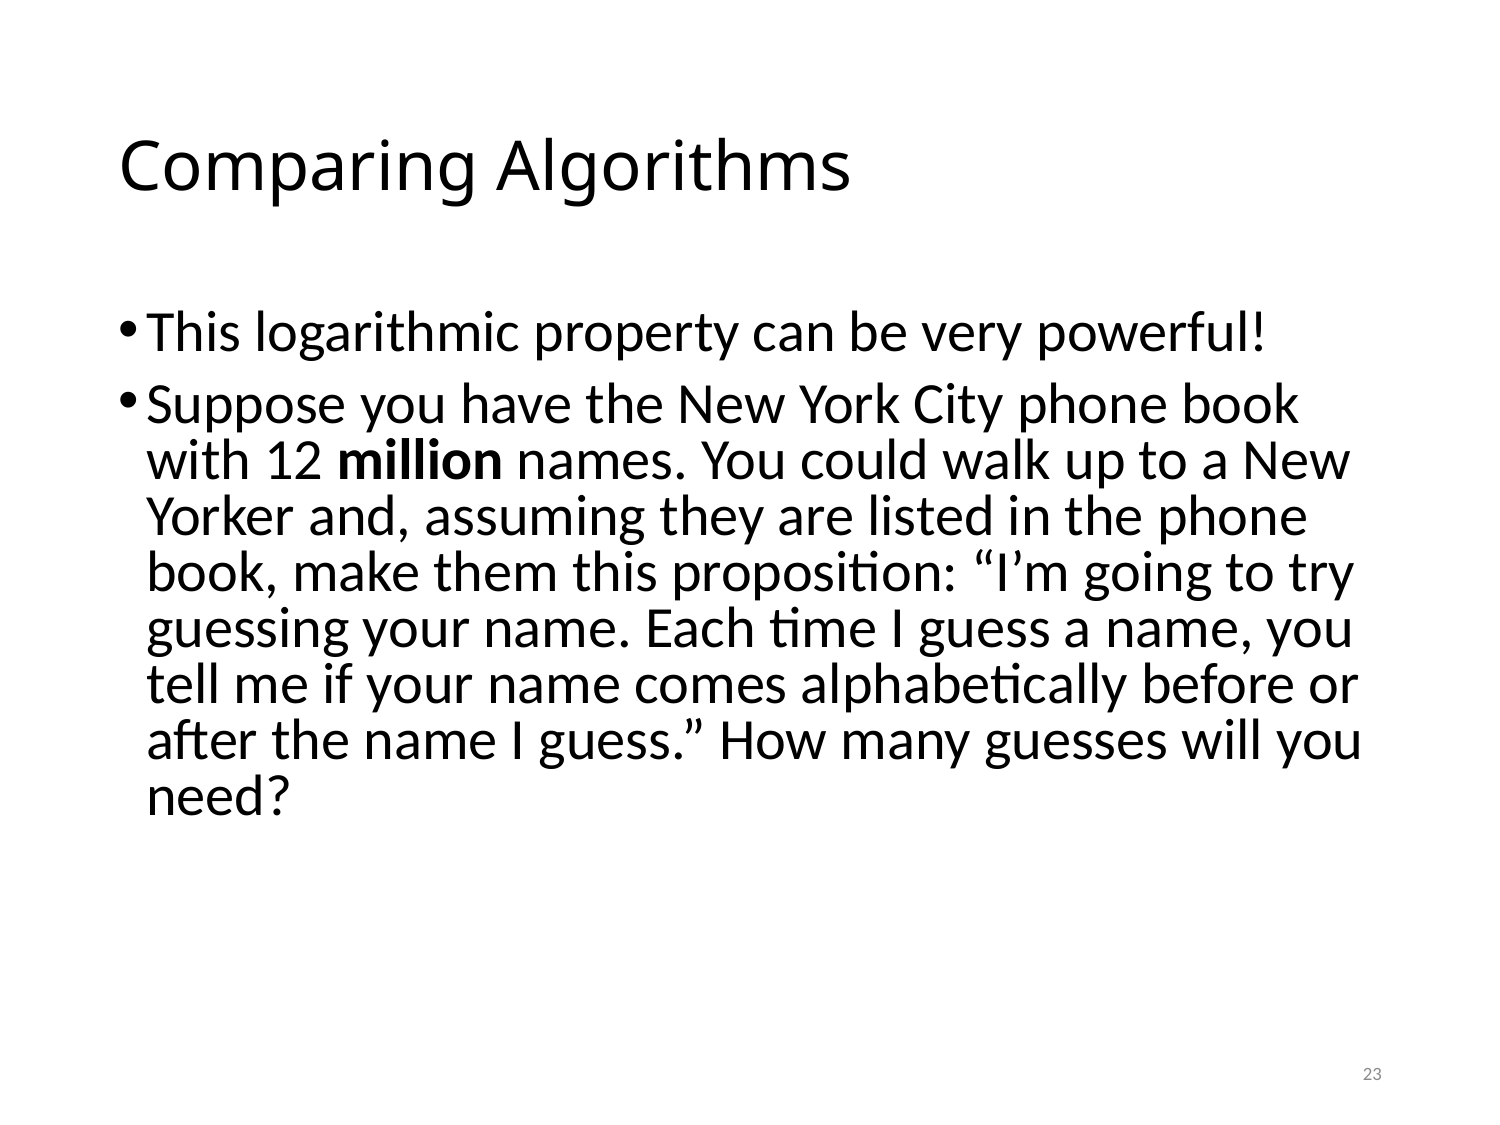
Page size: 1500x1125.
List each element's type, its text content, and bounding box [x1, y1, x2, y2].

title Comparing Algorithms [103, 59, 1397, 278]
slide_number 23 [1059, 1042, 1397, 1103]
list This logarithmic property can be very powerful! Suppose you have the New York City phone book with 12 million names. You could walk up to a New Yorker and, assuming they are listed in the phone book, make them this proposition: “I’m going to try guessing your name. Each time I guess a name, you tell me if your name comes alphabetically before or after the name I guess.” How many guesses will you need? [103, 299, 1397, 1014]
